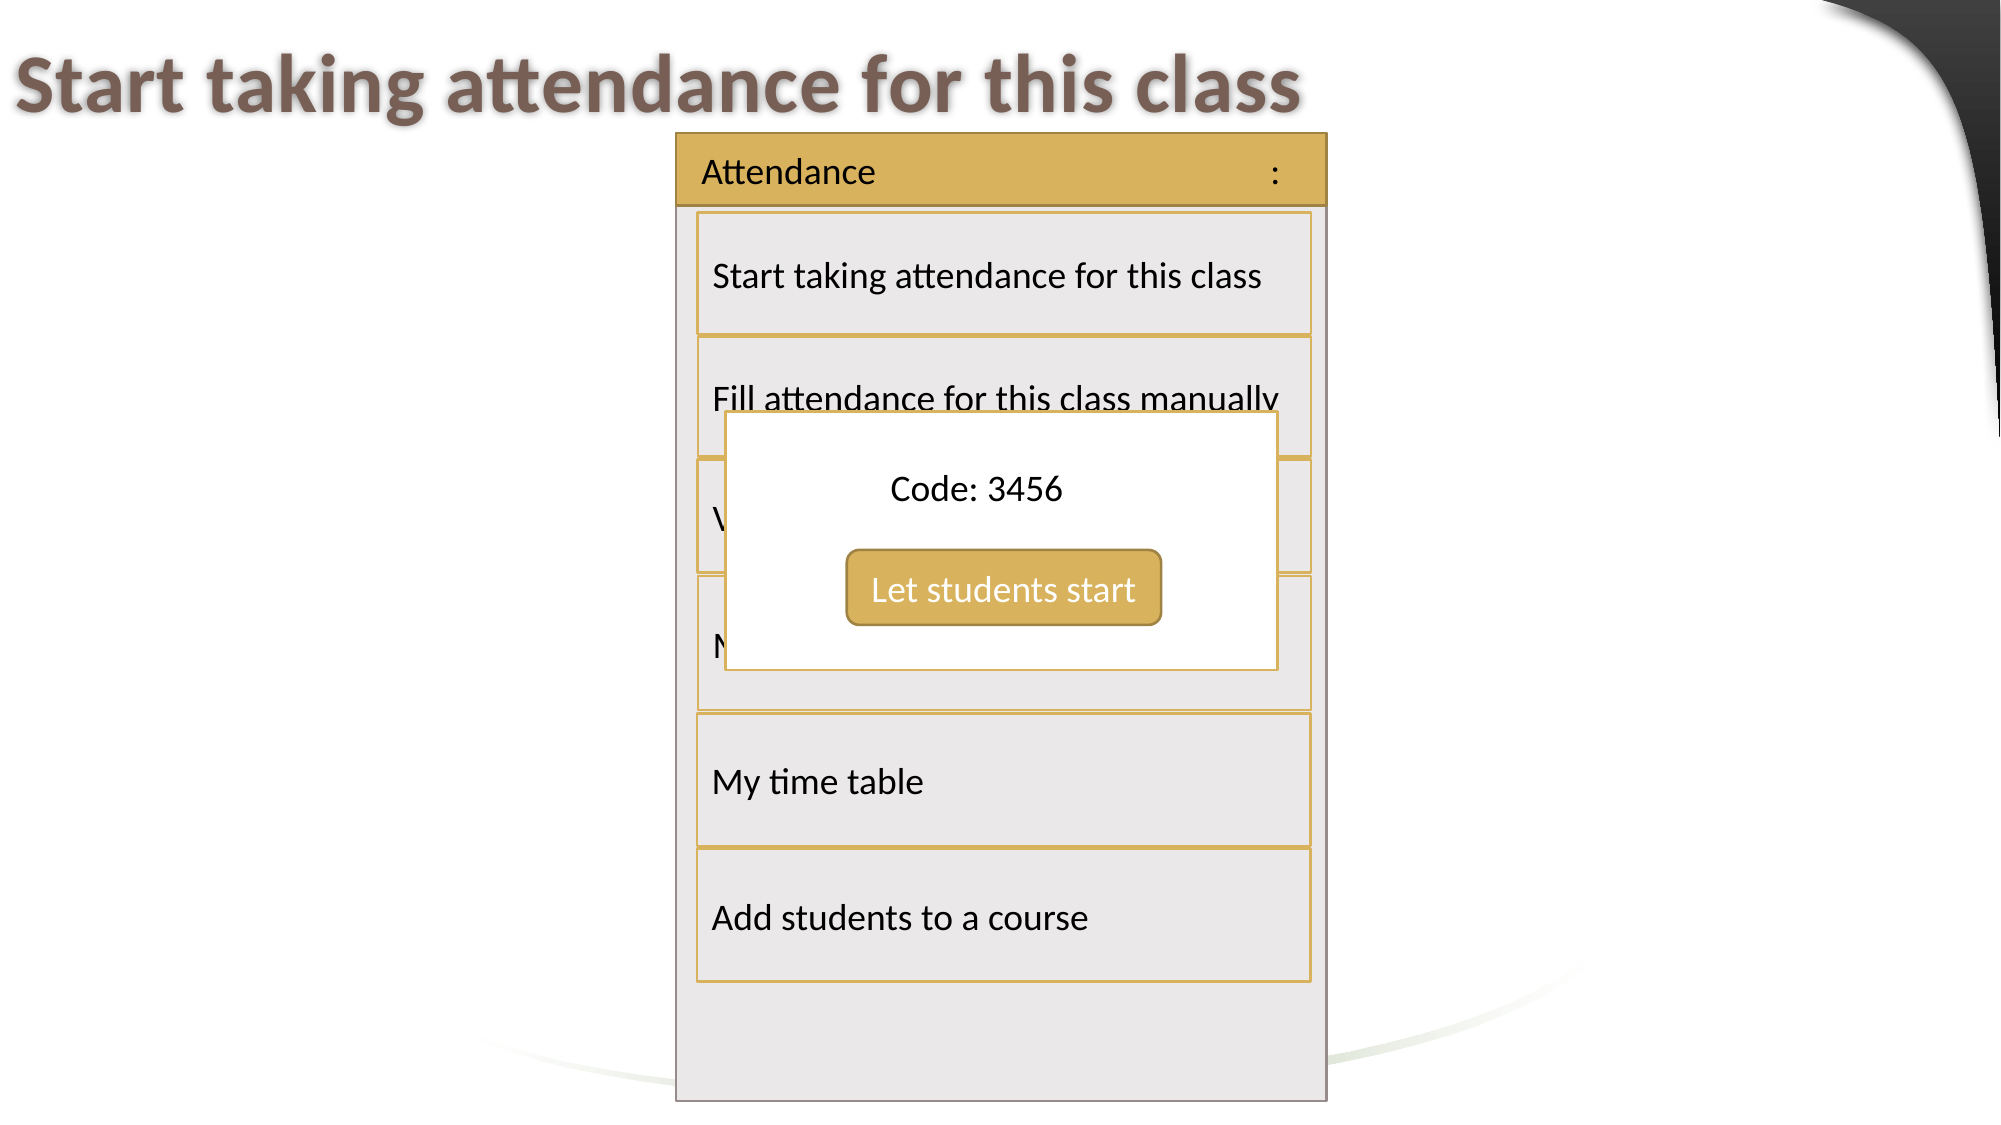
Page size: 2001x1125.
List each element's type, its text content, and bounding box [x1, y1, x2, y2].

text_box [675, 132, 1327, 1102]
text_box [696, 212, 1312, 847]
title Start taking attendance for this class [0, 0, 1699, 160]
